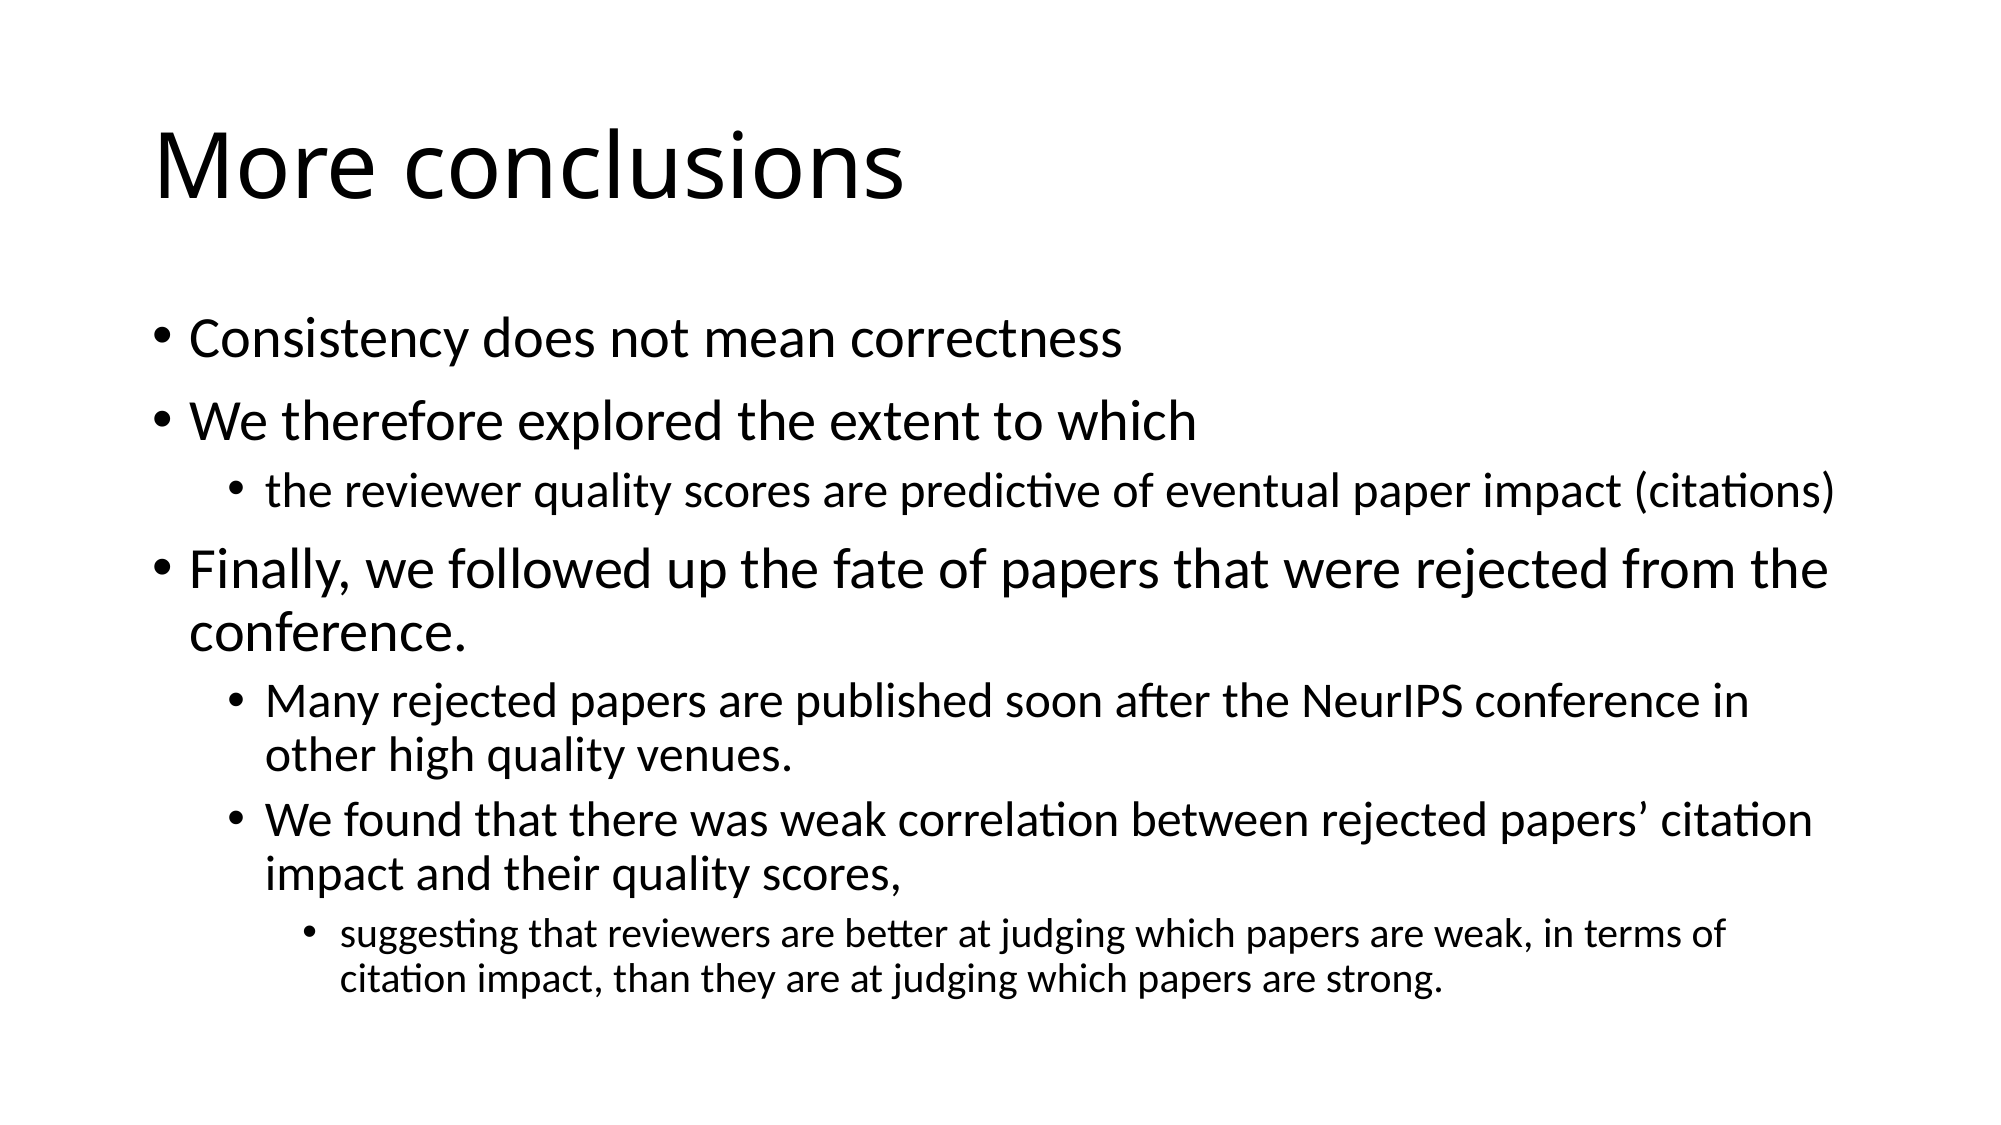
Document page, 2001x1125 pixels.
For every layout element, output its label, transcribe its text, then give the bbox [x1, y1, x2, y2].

list Consistency does not mean correctness We therefore explored the extent to which the reviewer quality scores are predictive of eventual paper impact (citations) Finally, we followed up the fate of papers that were rejected from the conference. Many rejected papers are published soon after the NeurIPS conference in other high quality venues. We found that there was weak correlation between rejected papers’ citation impact and their quality scores, suggesting that reviewers are better at judging which papers are weak, in terms of citation impact, than they are at judging which papers are strong. [137, 299, 1863, 1014]
title More conclusions [137, 59, 1863, 278]
